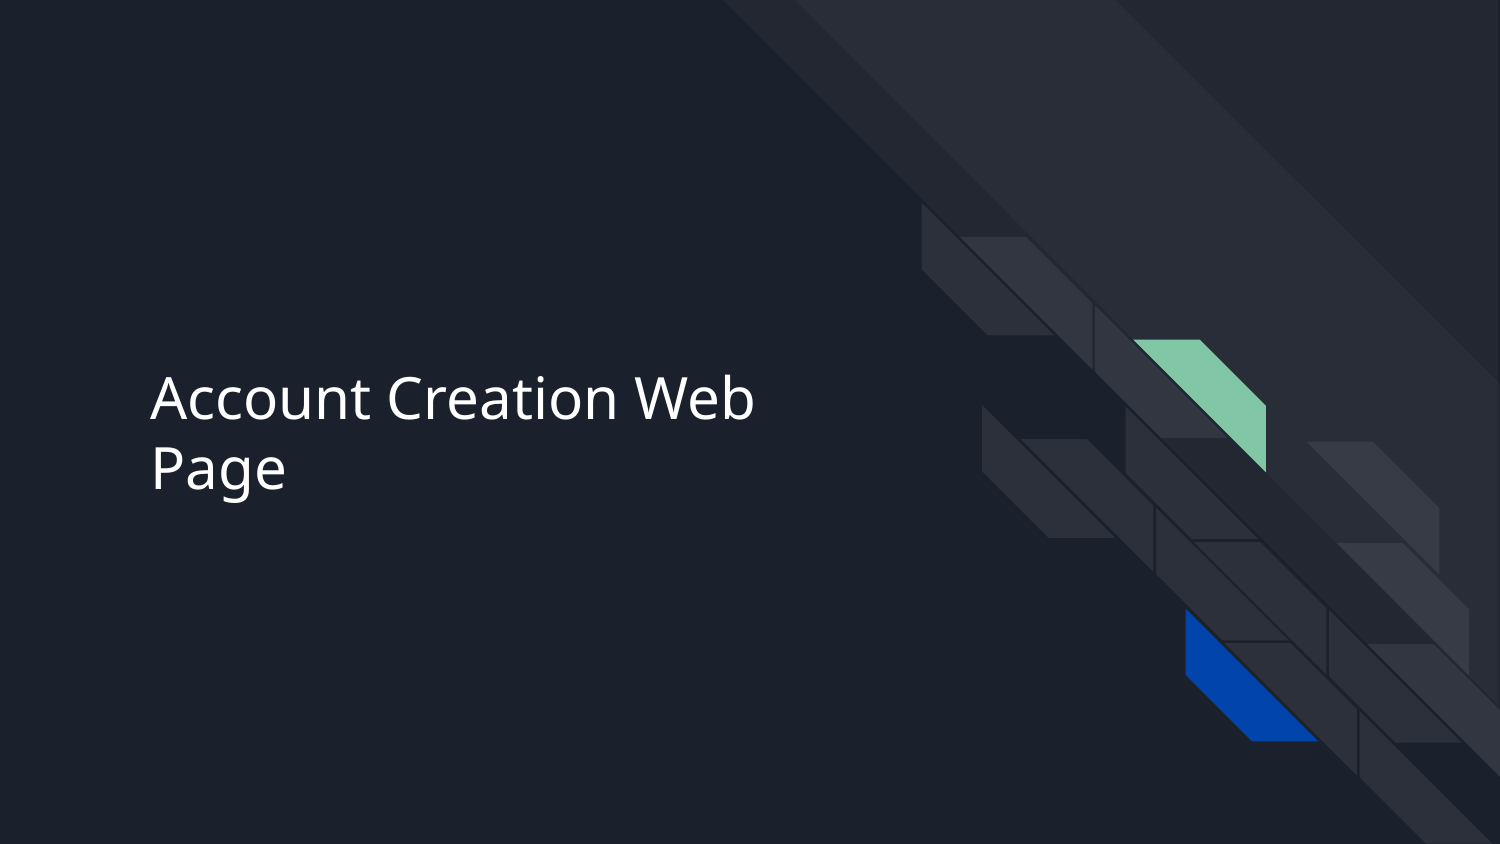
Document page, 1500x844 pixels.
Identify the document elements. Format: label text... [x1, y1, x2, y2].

title Account Creation Web Page [135, 336, 888, 526]
